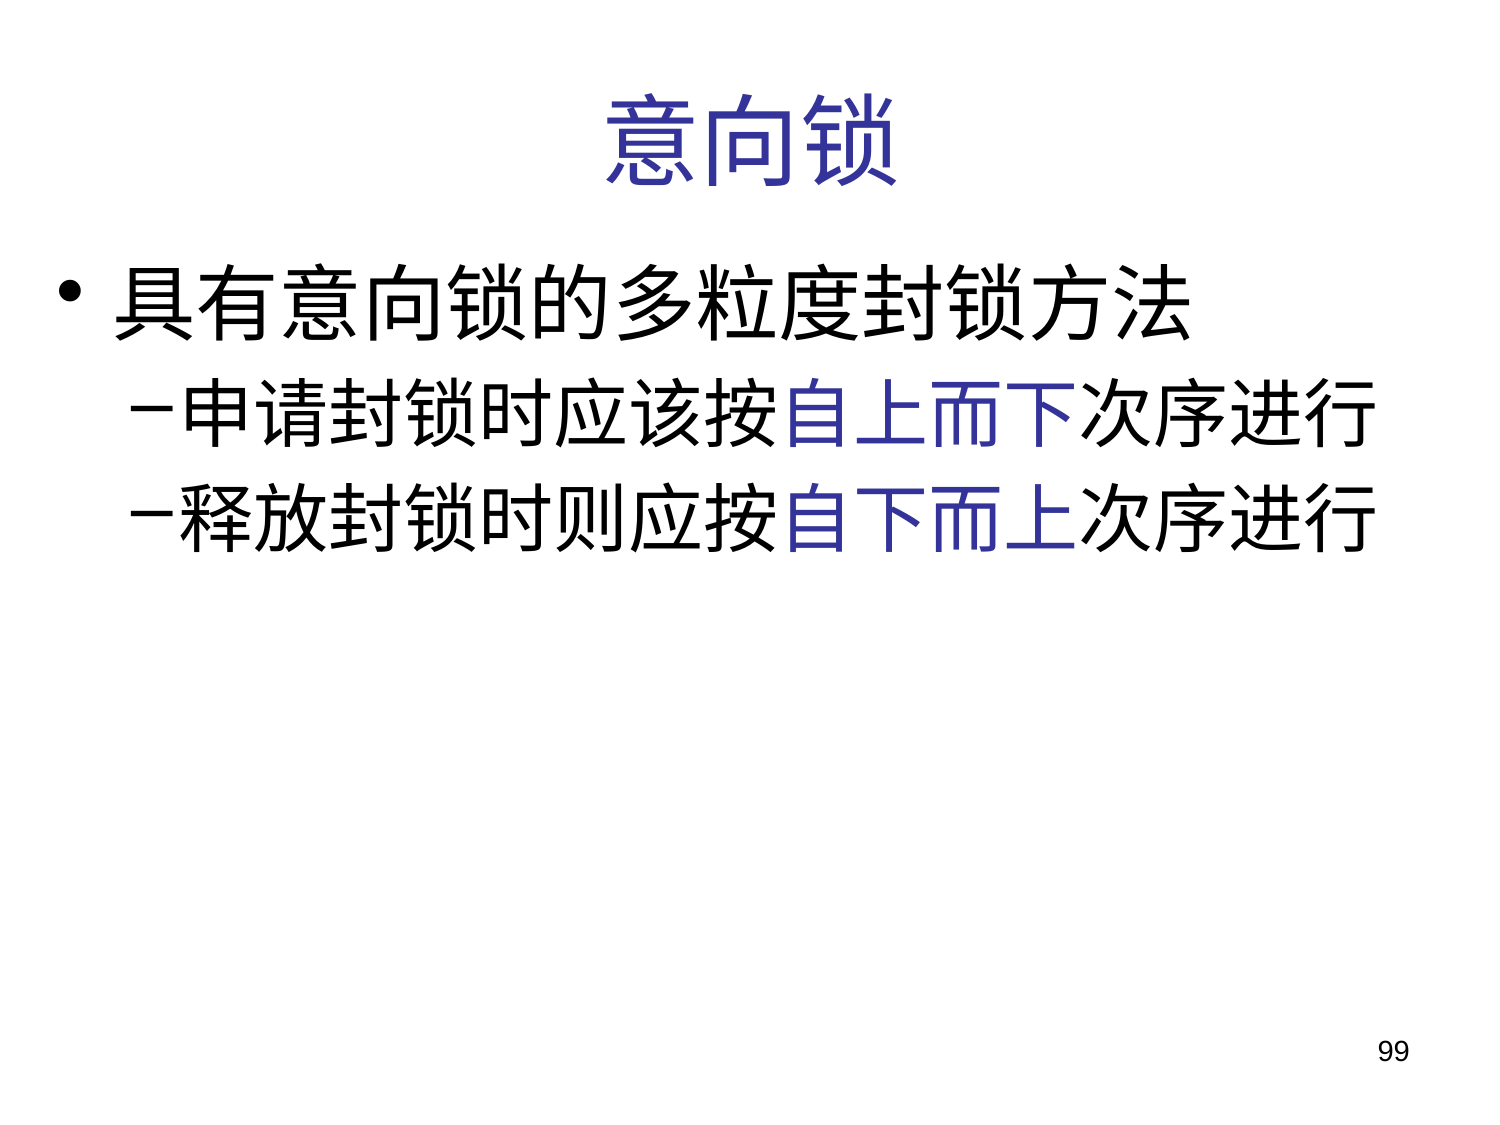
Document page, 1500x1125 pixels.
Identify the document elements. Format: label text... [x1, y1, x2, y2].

title 意向锁 [75, 45, 1425, 233]
slide_number 99 [1074, 1024, 1426, 1103]
list 具有意向锁的多粒度封锁方法 申请封锁时应该按自上而下次序进行 释放封锁时则应按自下而上次序进行 [41, 243, 1400, 847]
